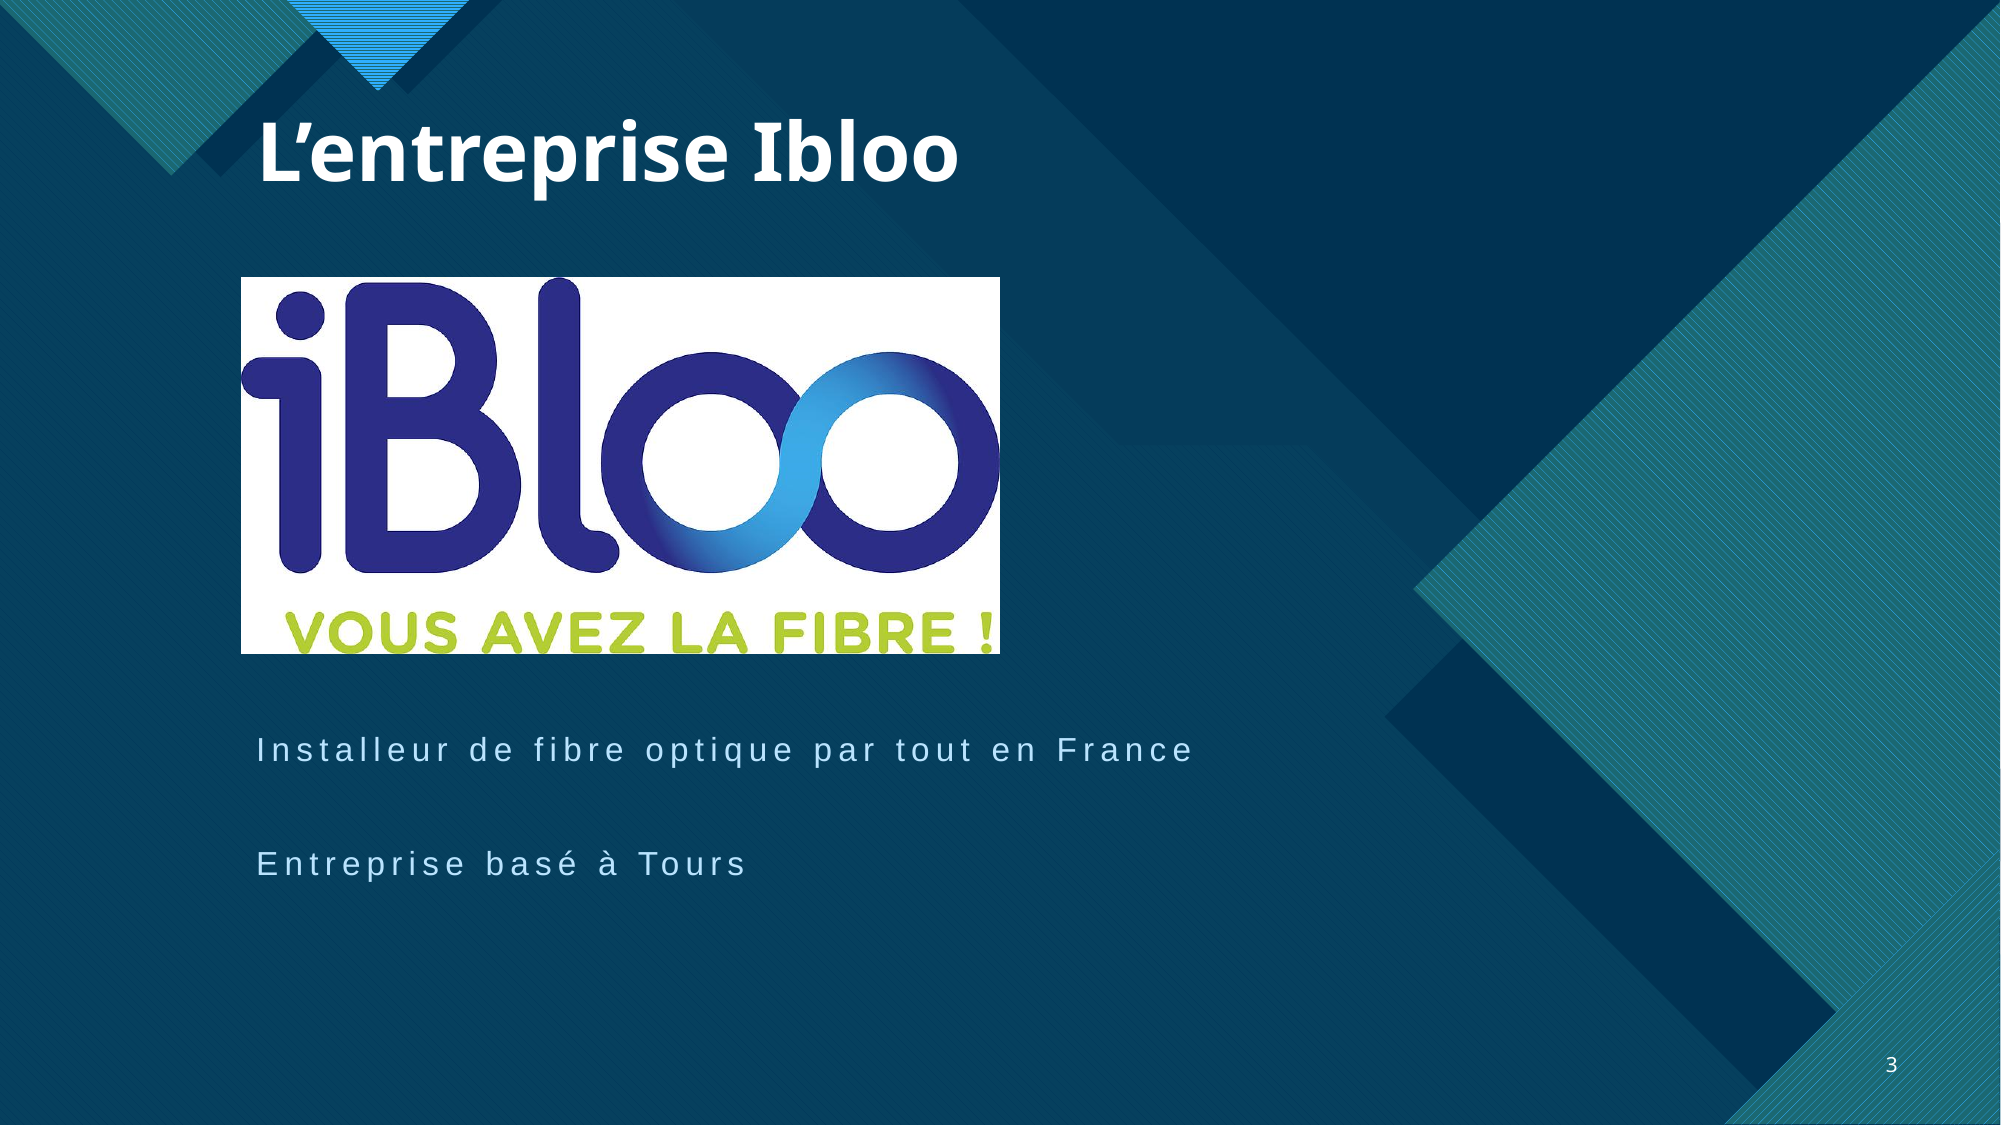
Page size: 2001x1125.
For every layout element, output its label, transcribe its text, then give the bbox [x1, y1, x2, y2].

list Installeur de fibre optique par tout en France Entreprise basé à Tours [241, 725, 1358, 970]
slide_number 3 [1845, 1035, 1913, 1096]
picture [242, 277, 1001, 653]
title L’entreprise Ibloo [241, 103, 1000, 207]
slide_number 14 [1415, 427, 2001, 1125]
